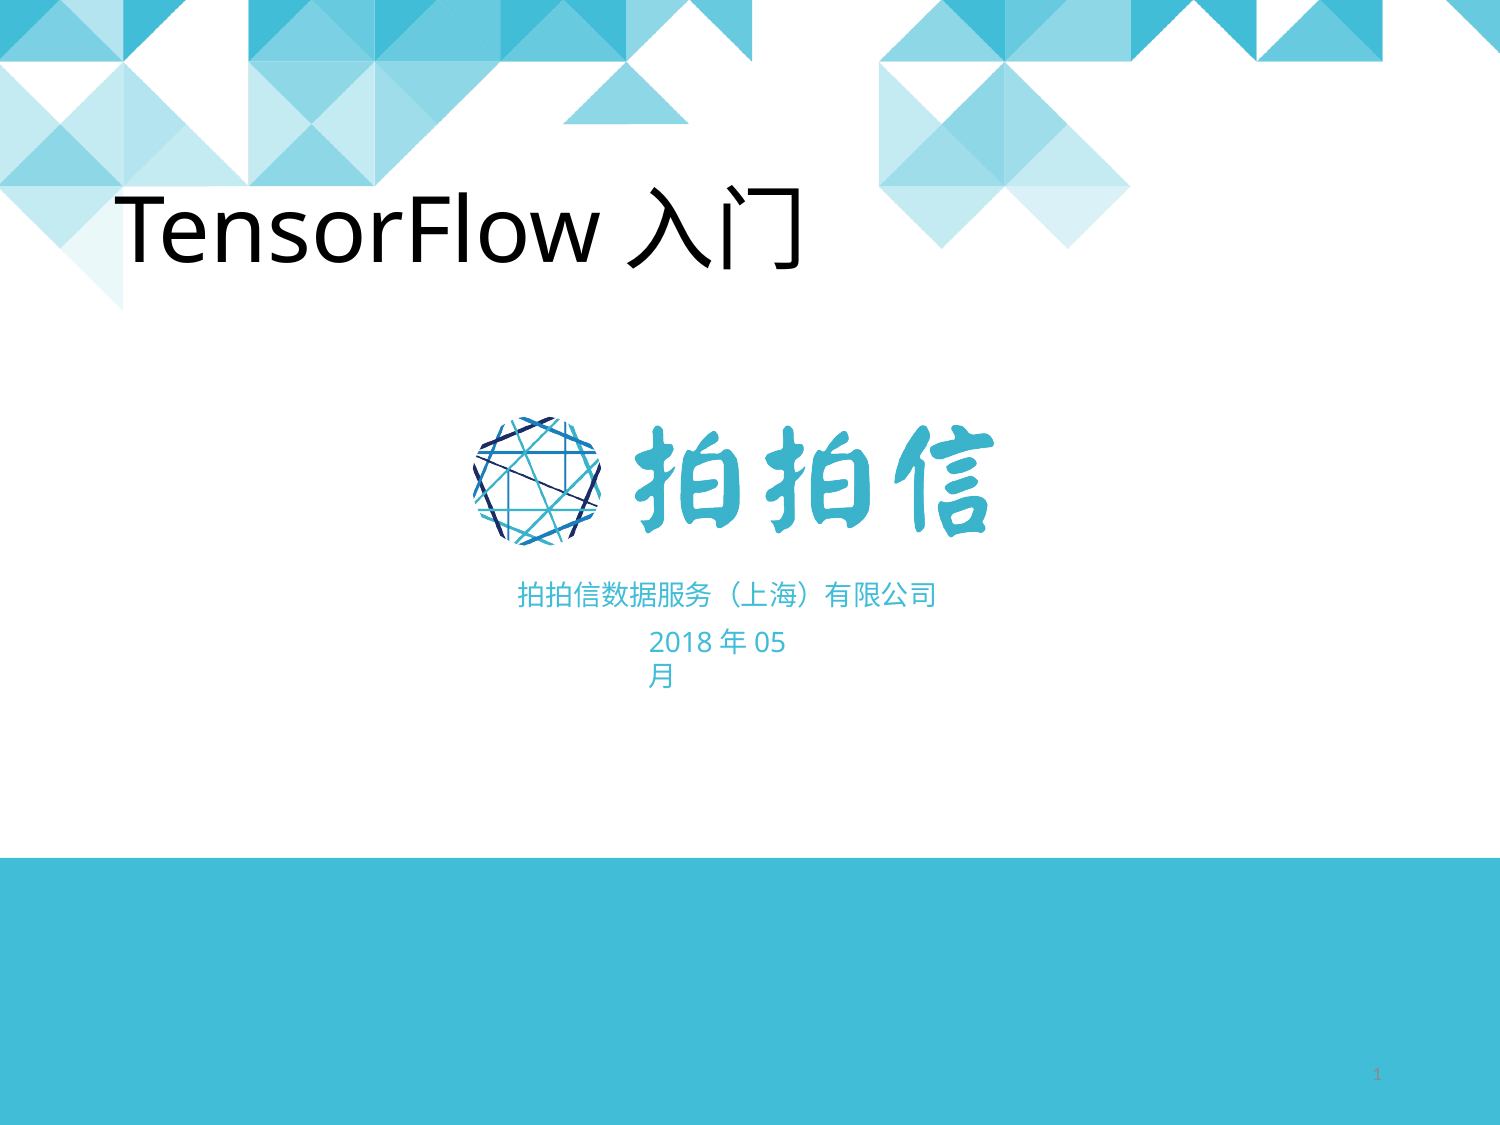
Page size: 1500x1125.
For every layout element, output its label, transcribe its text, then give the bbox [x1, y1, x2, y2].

text_box 2018年05月 [634, 617, 825, 700]
slide_number 1 [1059, 1042, 1397, 1103]
text_box [0, 857, 1500, 1125]
text_box 拍拍信数据服务（上海）有限公司 [502, 569, 957, 619]
picture [0, 0, 1500, 342]
picture [466, 410, 994, 552]
